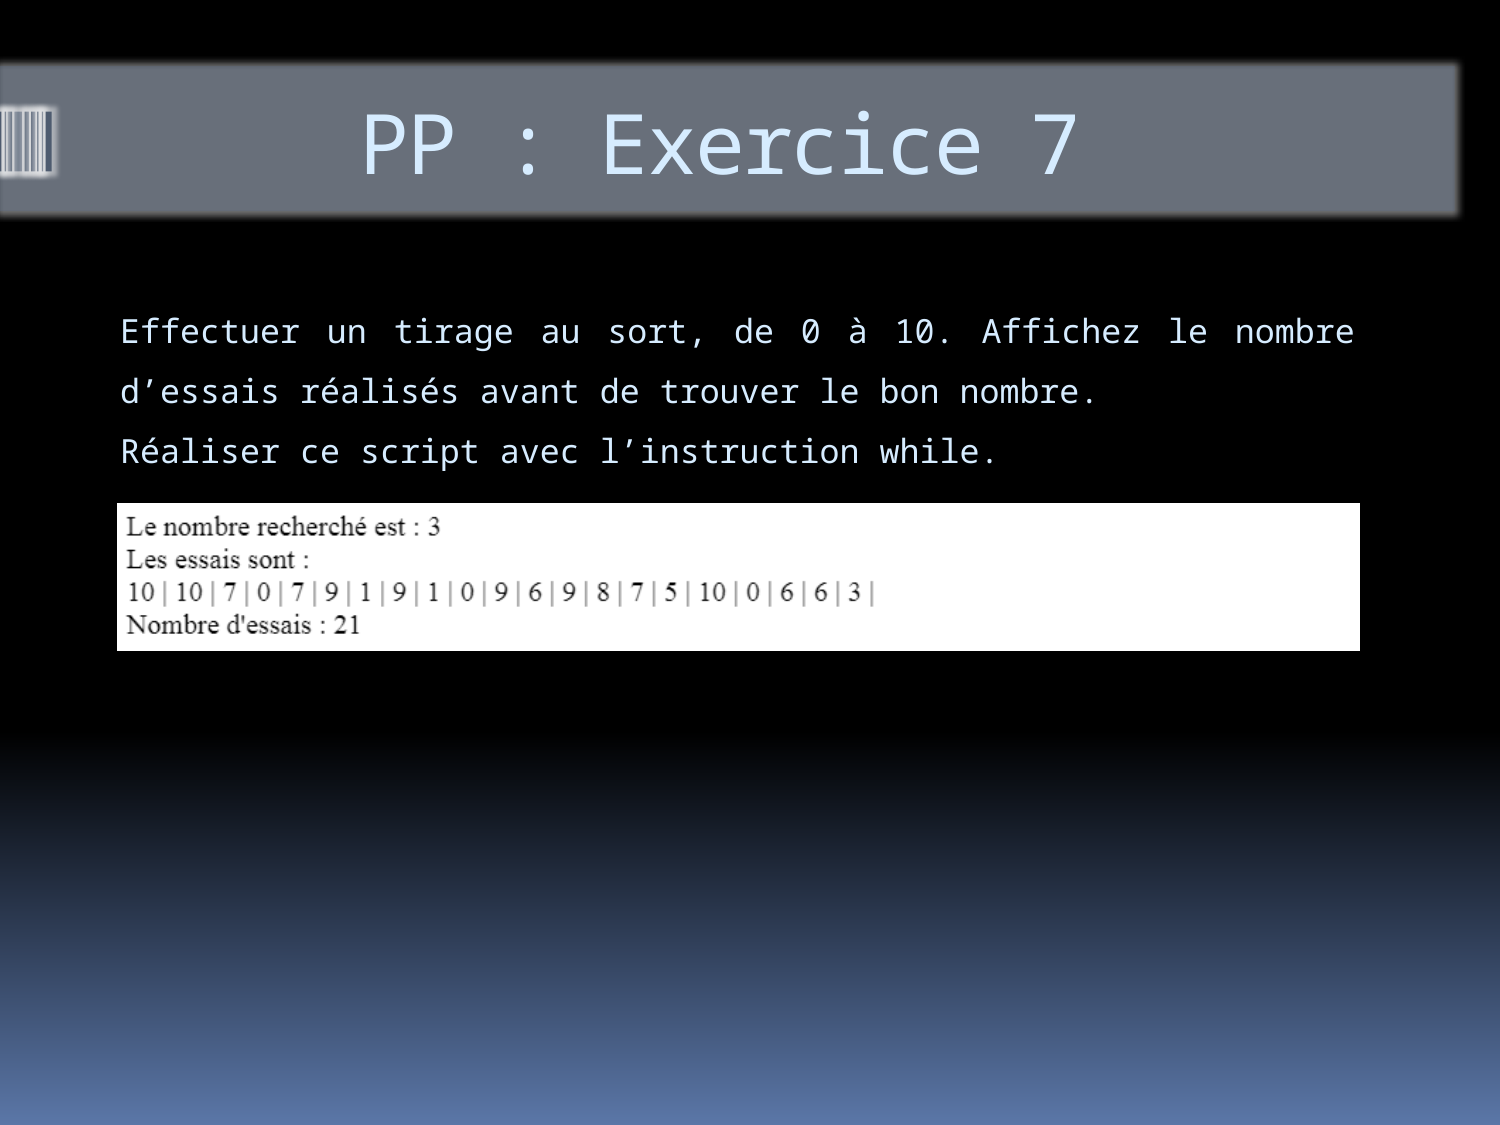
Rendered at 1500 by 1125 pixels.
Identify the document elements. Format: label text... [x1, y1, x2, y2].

title PP : Exercice 7 [82, 83, 1358, 234]
picture [116, 503, 1360, 652]
text_box Effectuer un tirage au sort, de 0 à 10. Affichez le nombre d’essais réalisés avant de trouver le bon nombre. Réaliser ce script avec l’instruction while. [105, 282, 1372, 477]
